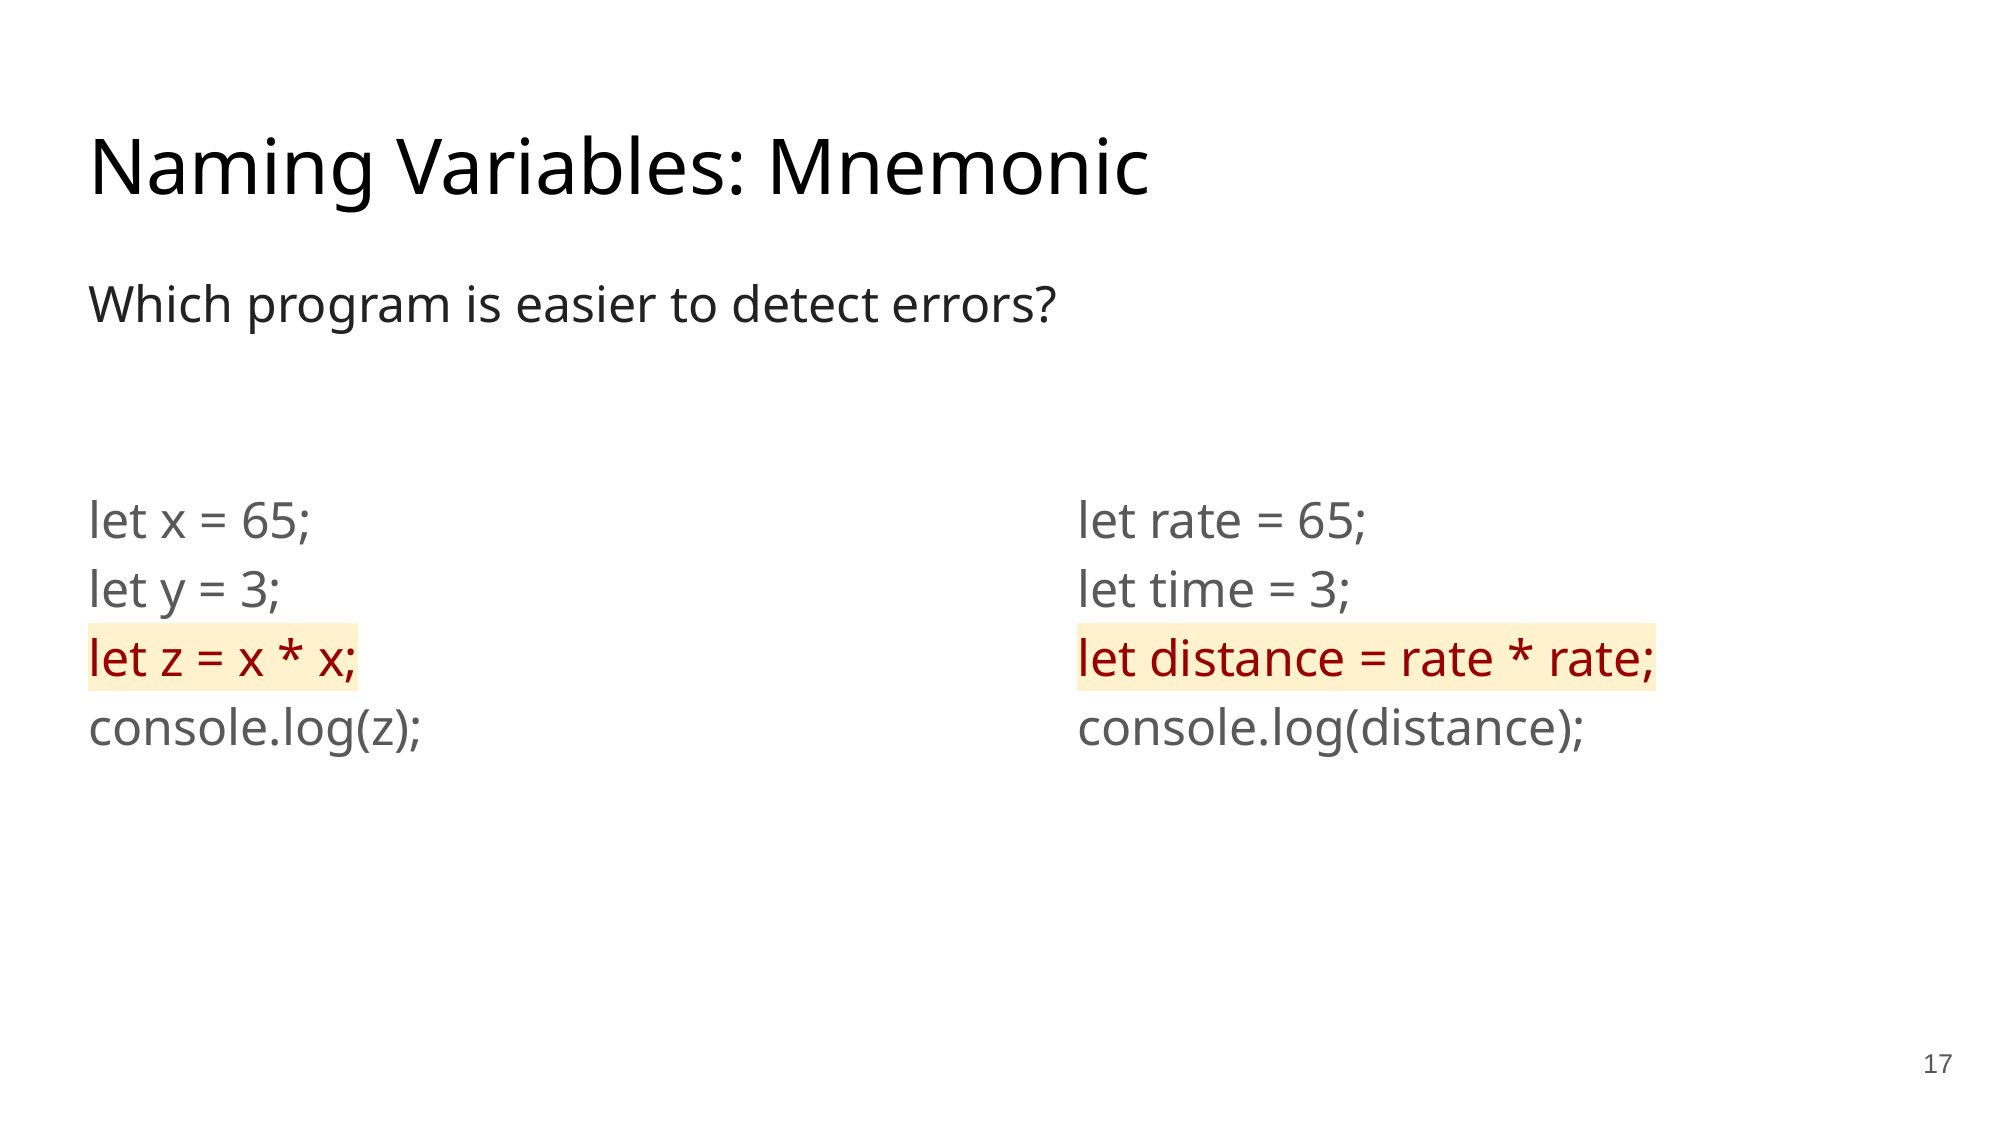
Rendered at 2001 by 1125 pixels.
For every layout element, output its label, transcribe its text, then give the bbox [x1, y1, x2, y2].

list Which program is easier to detect errors? [68, 252, 1932, 423]
title Naming Variables: Mnemonic [68, 97, 1932, 223]
list let x = 65; let y = 3; let z = x * x; console.log(z); [68, 459, 943, 1050]
slide_number 17 [1853, 1019, 1974, 1106]
list let rate = 65; let time = 3; let distance = rate * rate; console.log(distance); [1056, 459, 1932, 1050]
